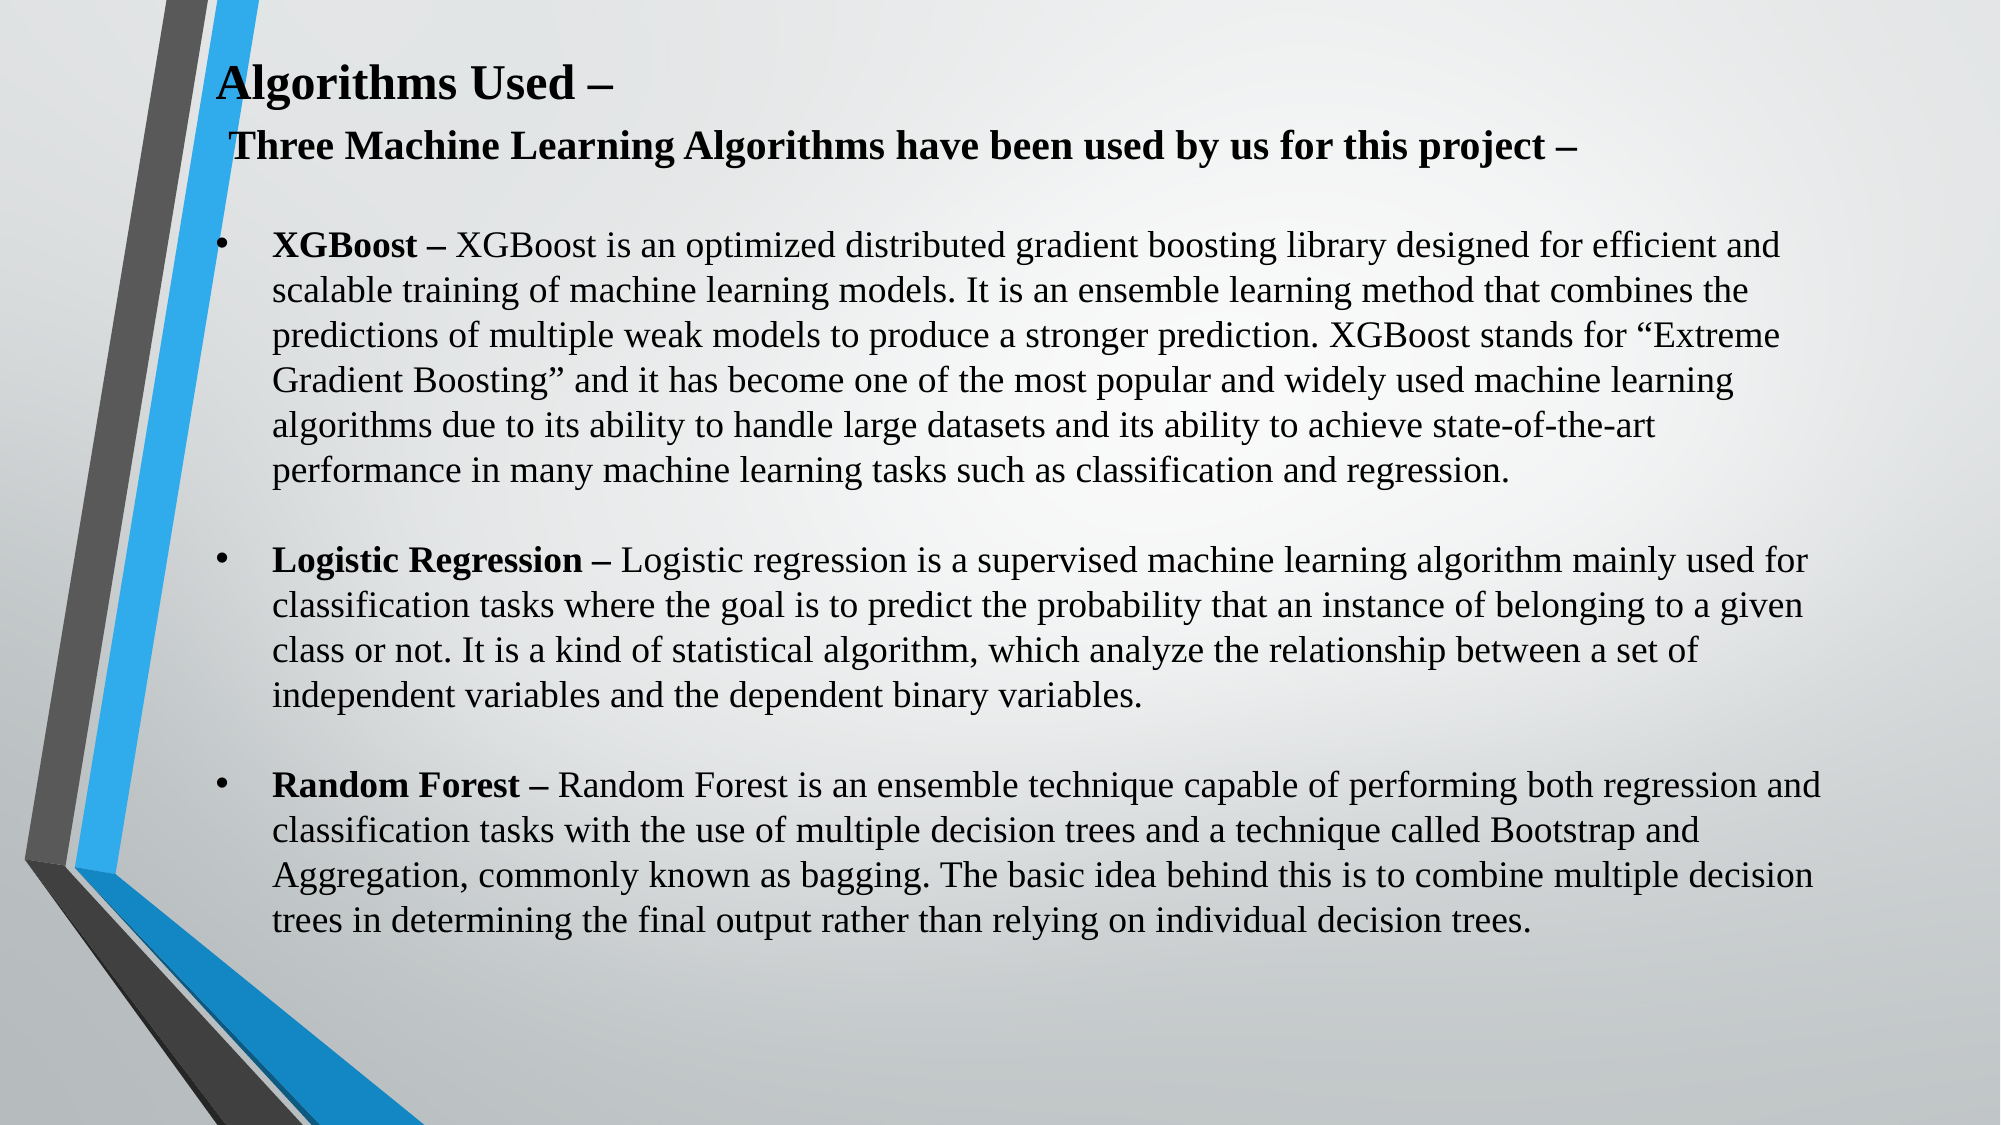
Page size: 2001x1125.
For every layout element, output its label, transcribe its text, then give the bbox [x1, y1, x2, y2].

text_box Algorithms Used – Three Machine Learning Algorithms have been used by us for this project – XGBoost – XGBoost is an optimized distributed gradient boosting library designed for efficient and scalable training of machine learning models. It is an ensemble learning method that combines the predictions of multiple weak models to produce a stronger prediction. XGBoost stands for “Extreme Gradient Boosting” and it has become one of the most popular and widely used machine learning algorithms due to its ability to handle large datasets and its ability to achieve state-of-the-art performance in many machine learning tasks such as classification and regression. Logistic Regression – Logistic regression is a supervised machine learning algorithm mainly used for classification tasks where the goal is to predict the probability that an instance of belonging to a given class or not. It is a kind of statistical algorithm, which analyze the relationship between a set of independent variables and the dependent binary variables. Random Forest – Random Forest is an ensemble technique capable of performing both regression and classification tasks with the use of multiple decision trees and a technique called Bootstrap and Aggregation, commonly known as bagging. The basic idea behind this is to combine multiple decision trees in determining the final output rather than relying on individual decision trees. [200, 42, 1841, 1007]
